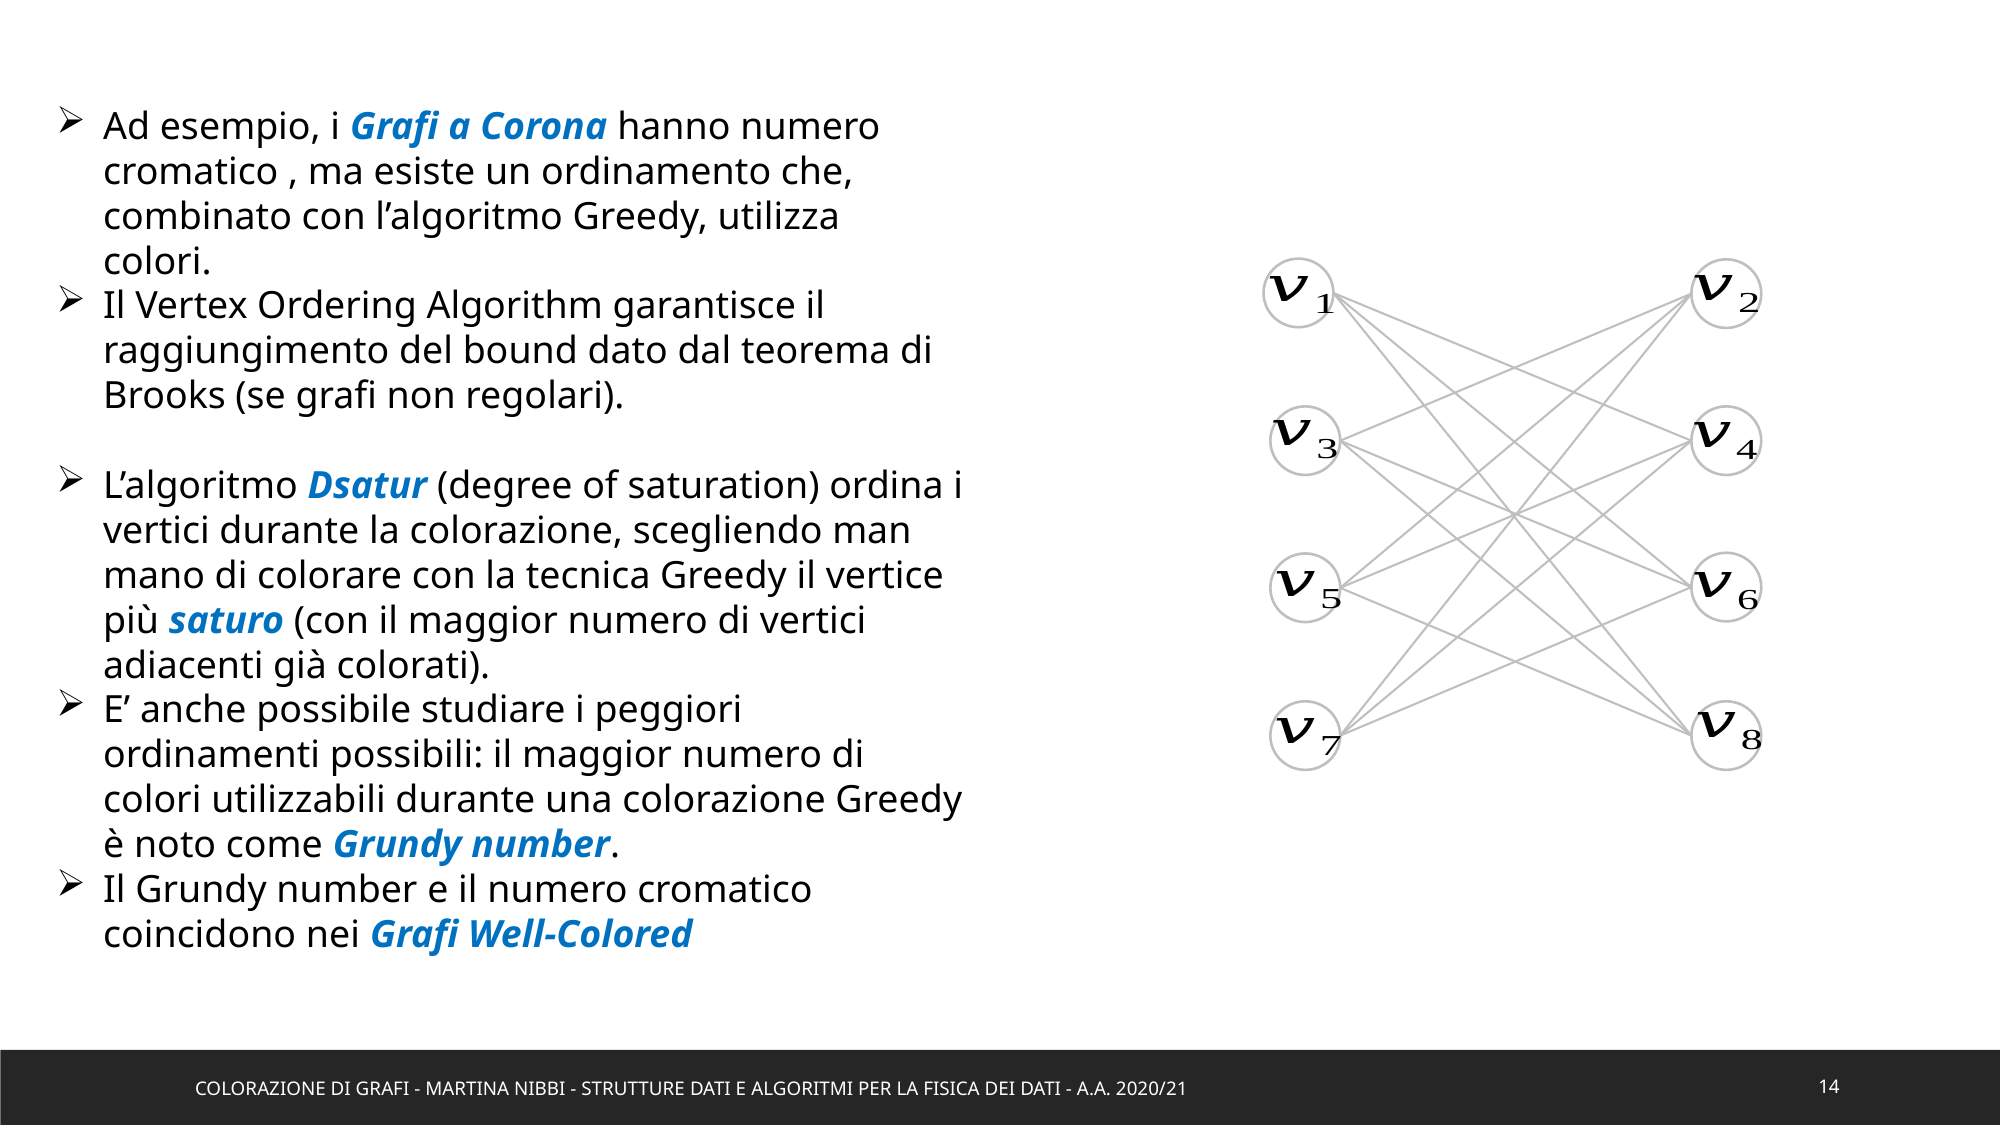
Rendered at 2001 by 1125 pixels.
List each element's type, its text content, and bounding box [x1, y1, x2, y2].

text_box E’ anche possibile studiare i peggiori ordinamenti possibili: il maggior numero di colori utilizzabili durante una colorazione Greedy è noto come Grundy number. [41, 678, 983, 857]
text_box [1269, 552, 1329, 624]
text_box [1332, 292, 1338, 737]
text_box Il Vertex Ordering Algorithm garantisce il raggiungimento del bound dato dal teorema di Brooks (se grafi non regolari). [41, 273, 983, 424]
text_box [1269, 405, 1329, 477]
footer Colorazione di Grafi - Martina Nibbi - Strutture Dati e Algoritmi per la Fisica dei Dati - a.a. 2020/21 [180, 1057, 1299, 1118]
text_box [1262, 257, 1335, 329]
text_box [1269, 699, 1340, 772]
text_box L’algoritmo Dsatur (degree of saturation) ordina i vertici durante la colorazione, scegliendo man mano di colorare con la tecnica Greedy il vertice più saturo (con il maggior numero di vertici adiacenti già colorati). [41, 453, 983, 678]
text_box [1690, 258, 1763, 330]
slide_number 14 [1803, 1057, 1932, 1118]
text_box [1339, 586, 1692, 737]
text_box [1339, 440, 1692, 585]
text_box [1691, 699, 1763, 772]
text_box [1339, 293, 1692, 439]
text_box [1702, 551, 1763, 623]
text_box Il Grundy number e il numero cromatico coincidono nei Grafi Well-Colored [41, 857, 983, 963]
text_box [1702, 405, 1763, 477]
